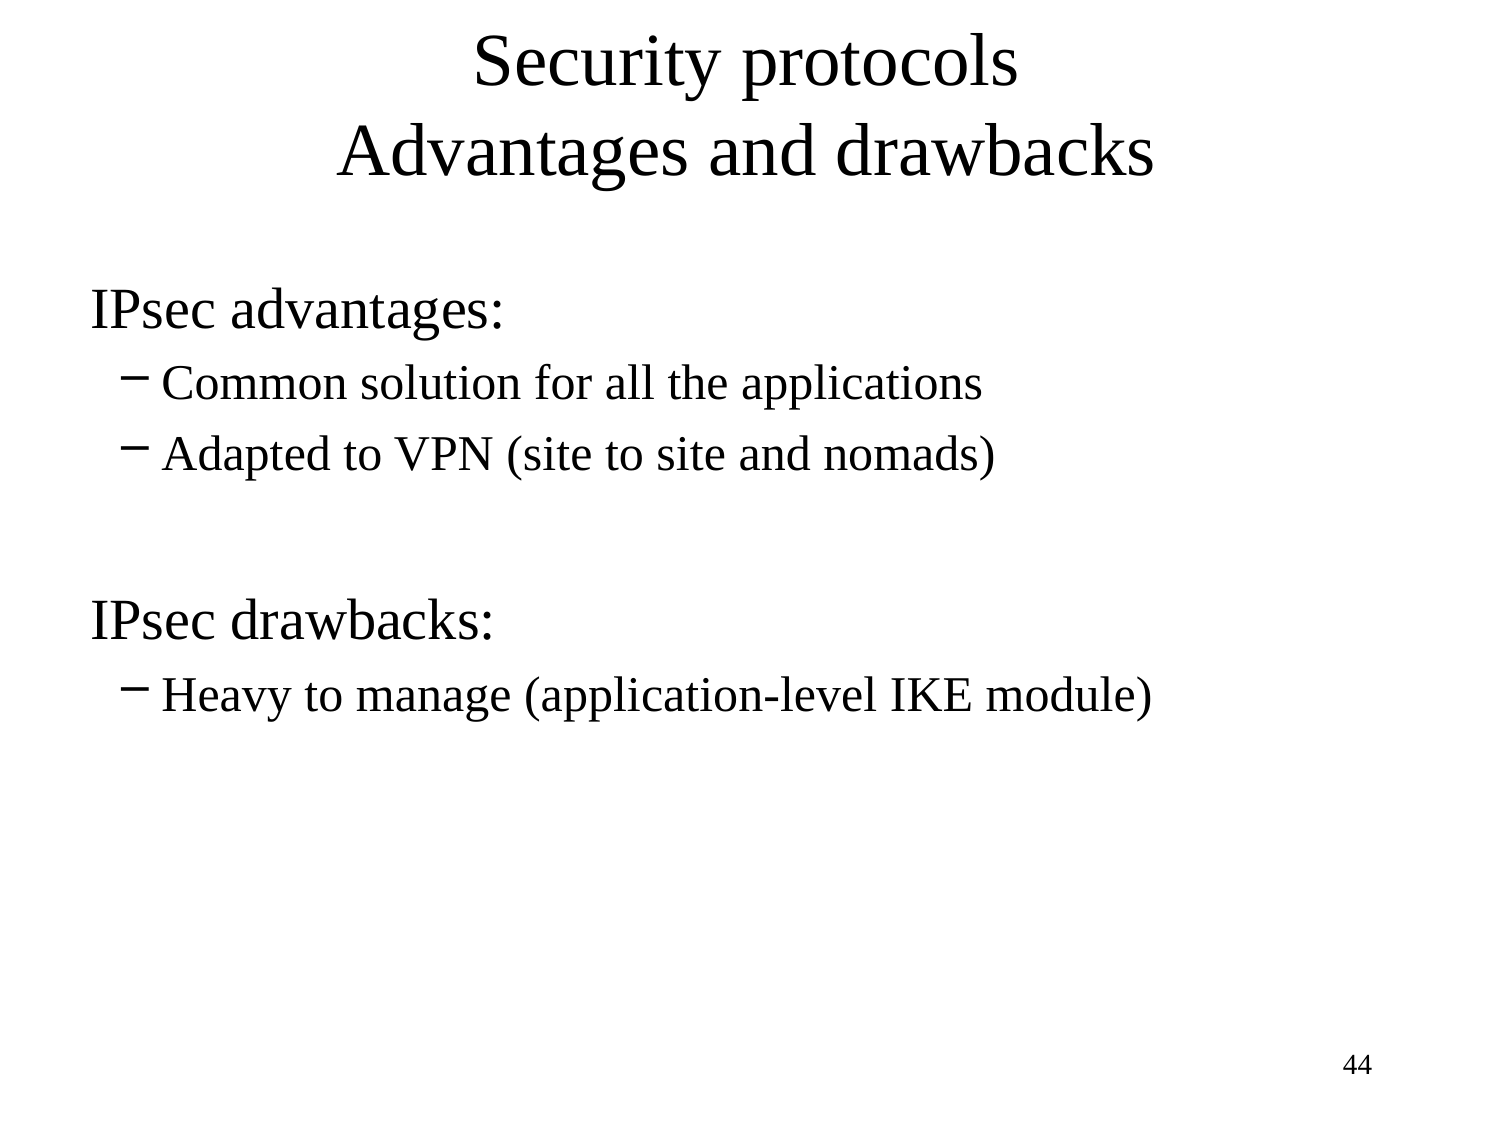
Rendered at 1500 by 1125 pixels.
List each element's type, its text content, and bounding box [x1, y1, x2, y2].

list IPsec advantages: Common solution for all the applications Adapted to VPN (site to site and nomads) IPsec drawbacks: Heavy to manage (application-level IKE module) [75, 262, 1425, 1005]
title Security protocols Advantages and drawbacks [71, 2, 1422, 201]
slide_number 44 [1074, 1024, 1388, 1101]
